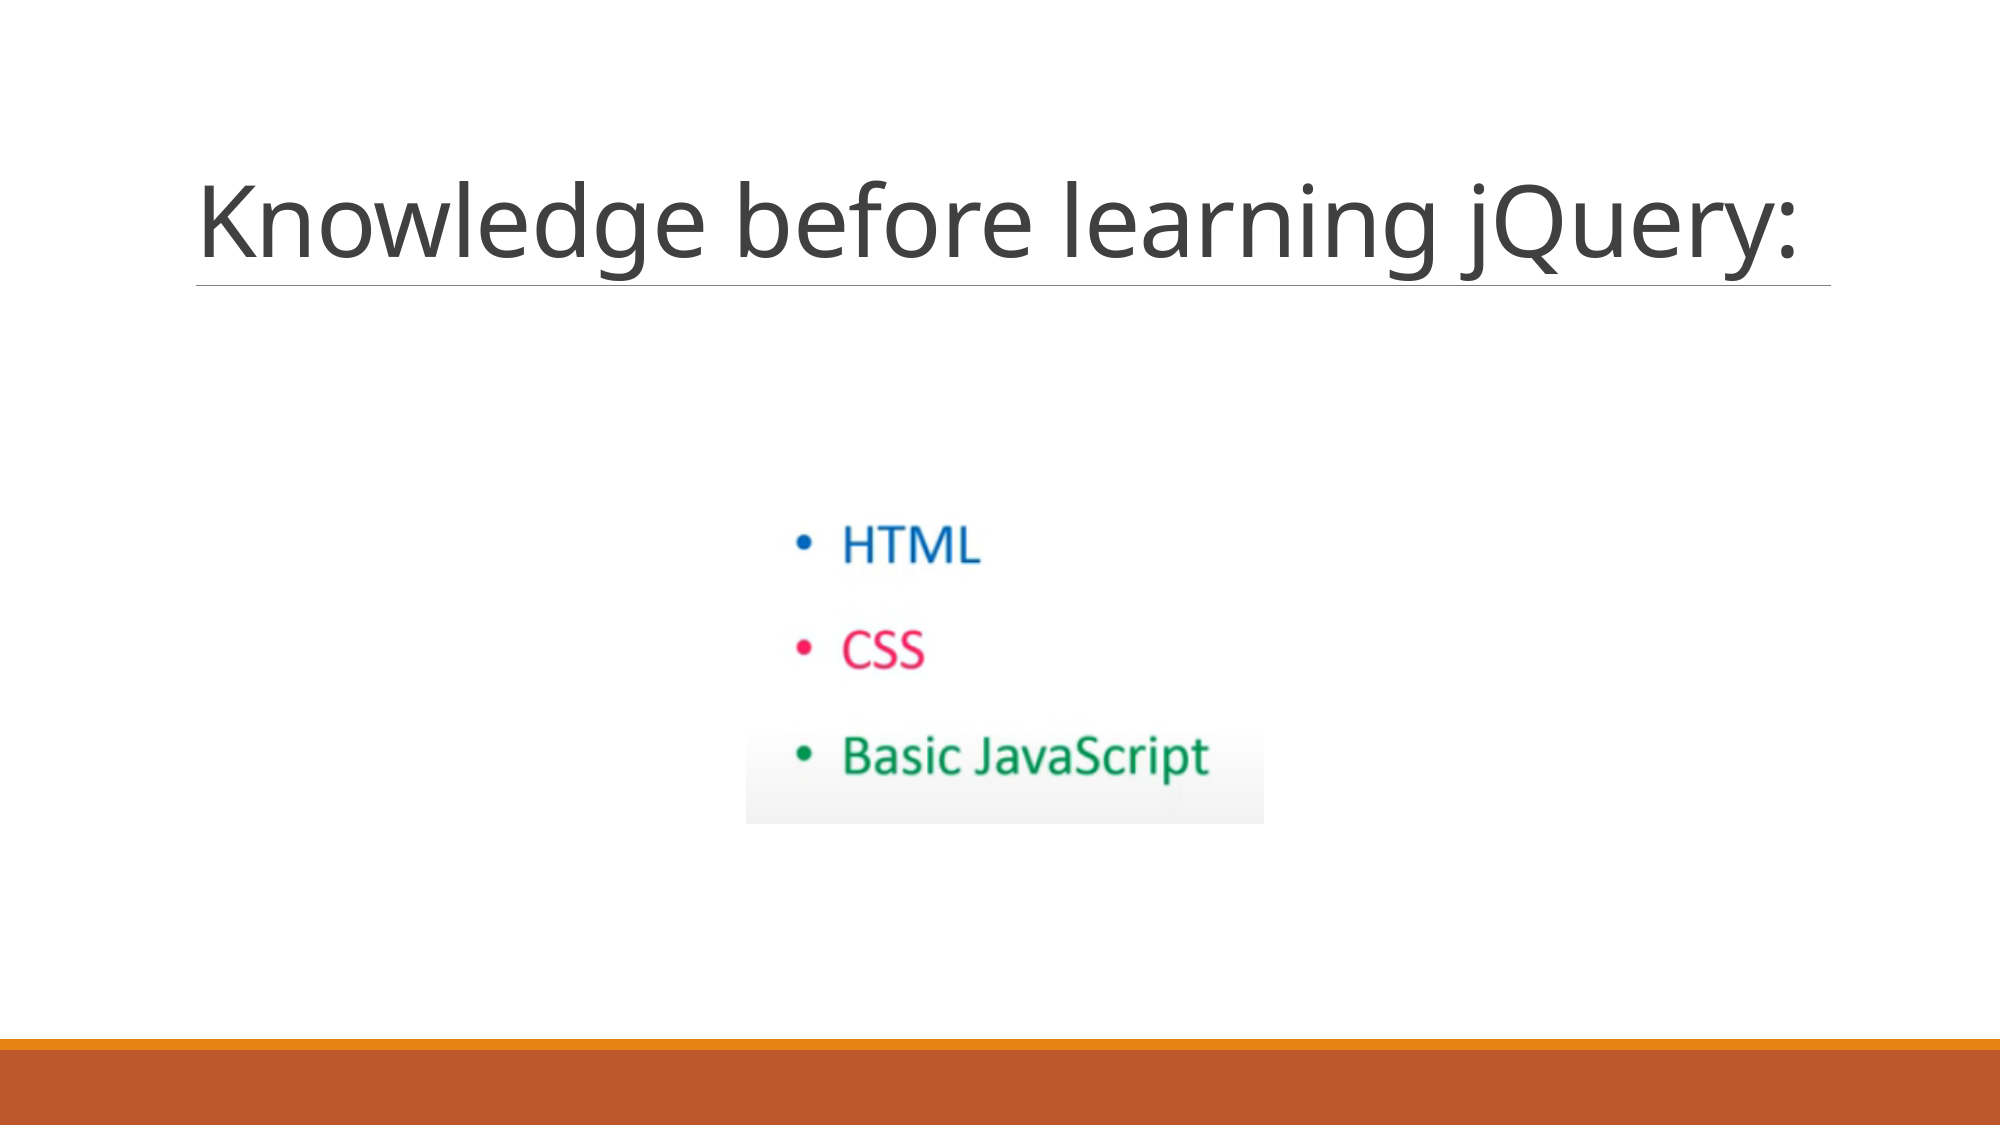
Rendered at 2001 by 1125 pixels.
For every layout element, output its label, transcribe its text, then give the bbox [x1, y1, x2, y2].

title Knowledge before learning jQuery: [180, 47, 1830, 285]
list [745, 441, 1264, 824]
